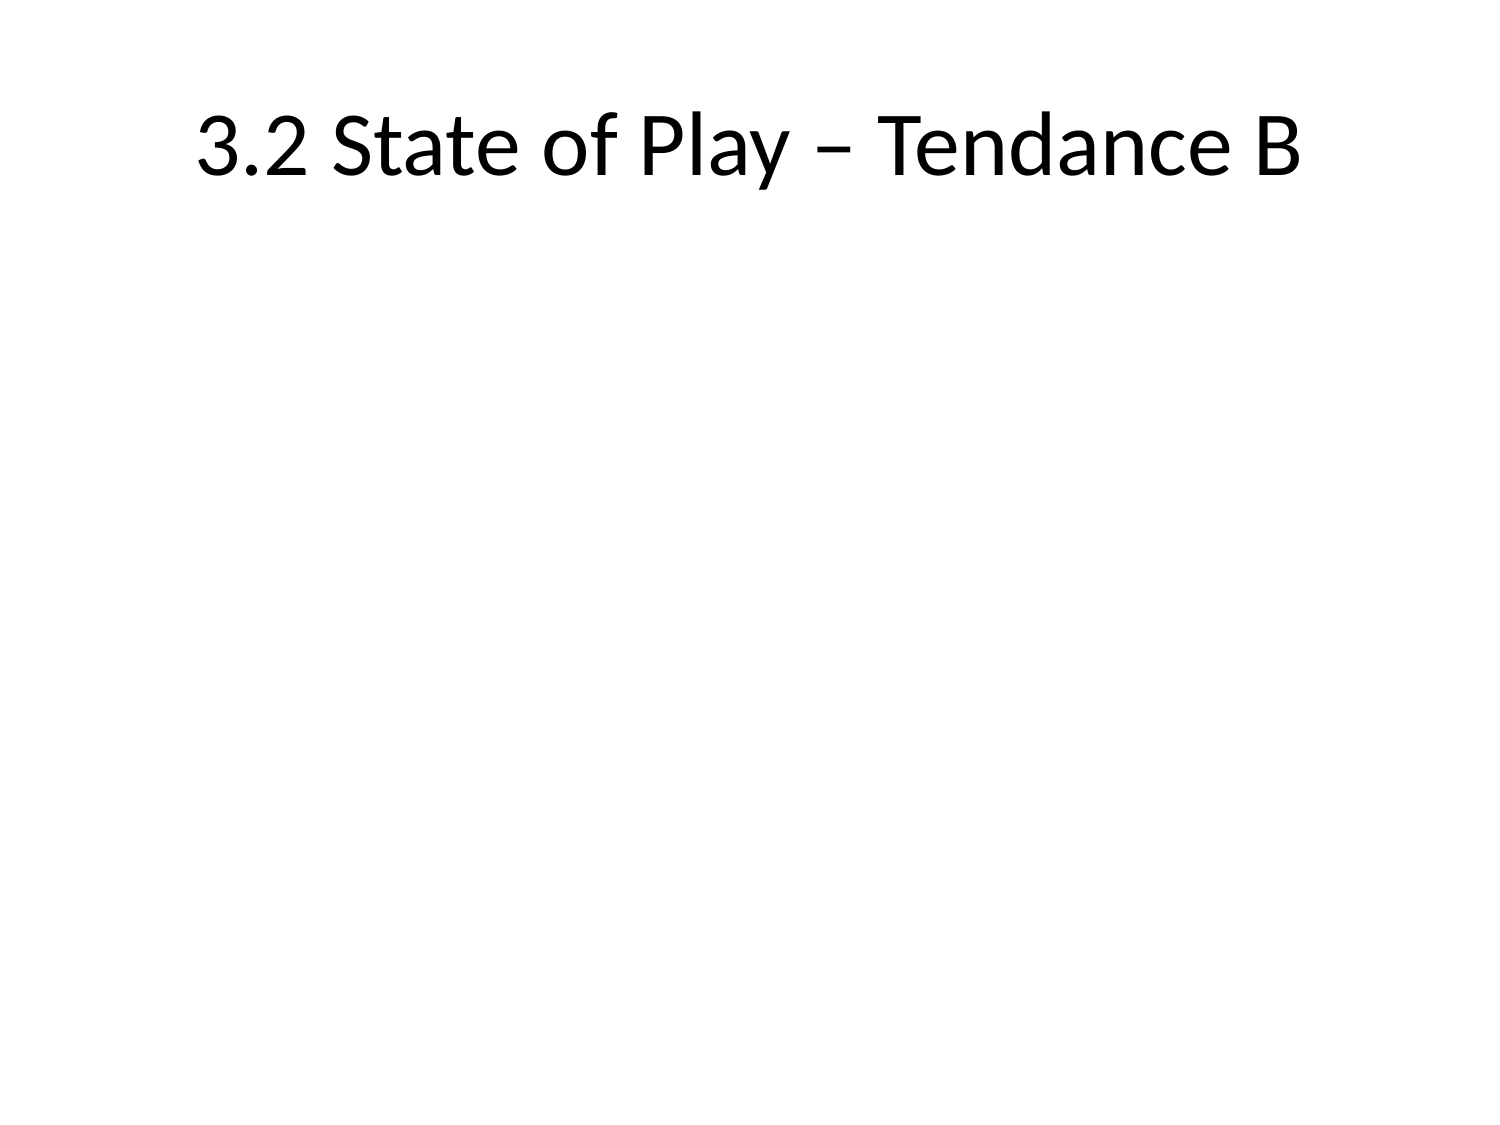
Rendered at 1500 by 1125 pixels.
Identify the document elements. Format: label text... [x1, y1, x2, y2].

title 3.2 State of Play – Tendance B [75, 45, 1425, 233]
